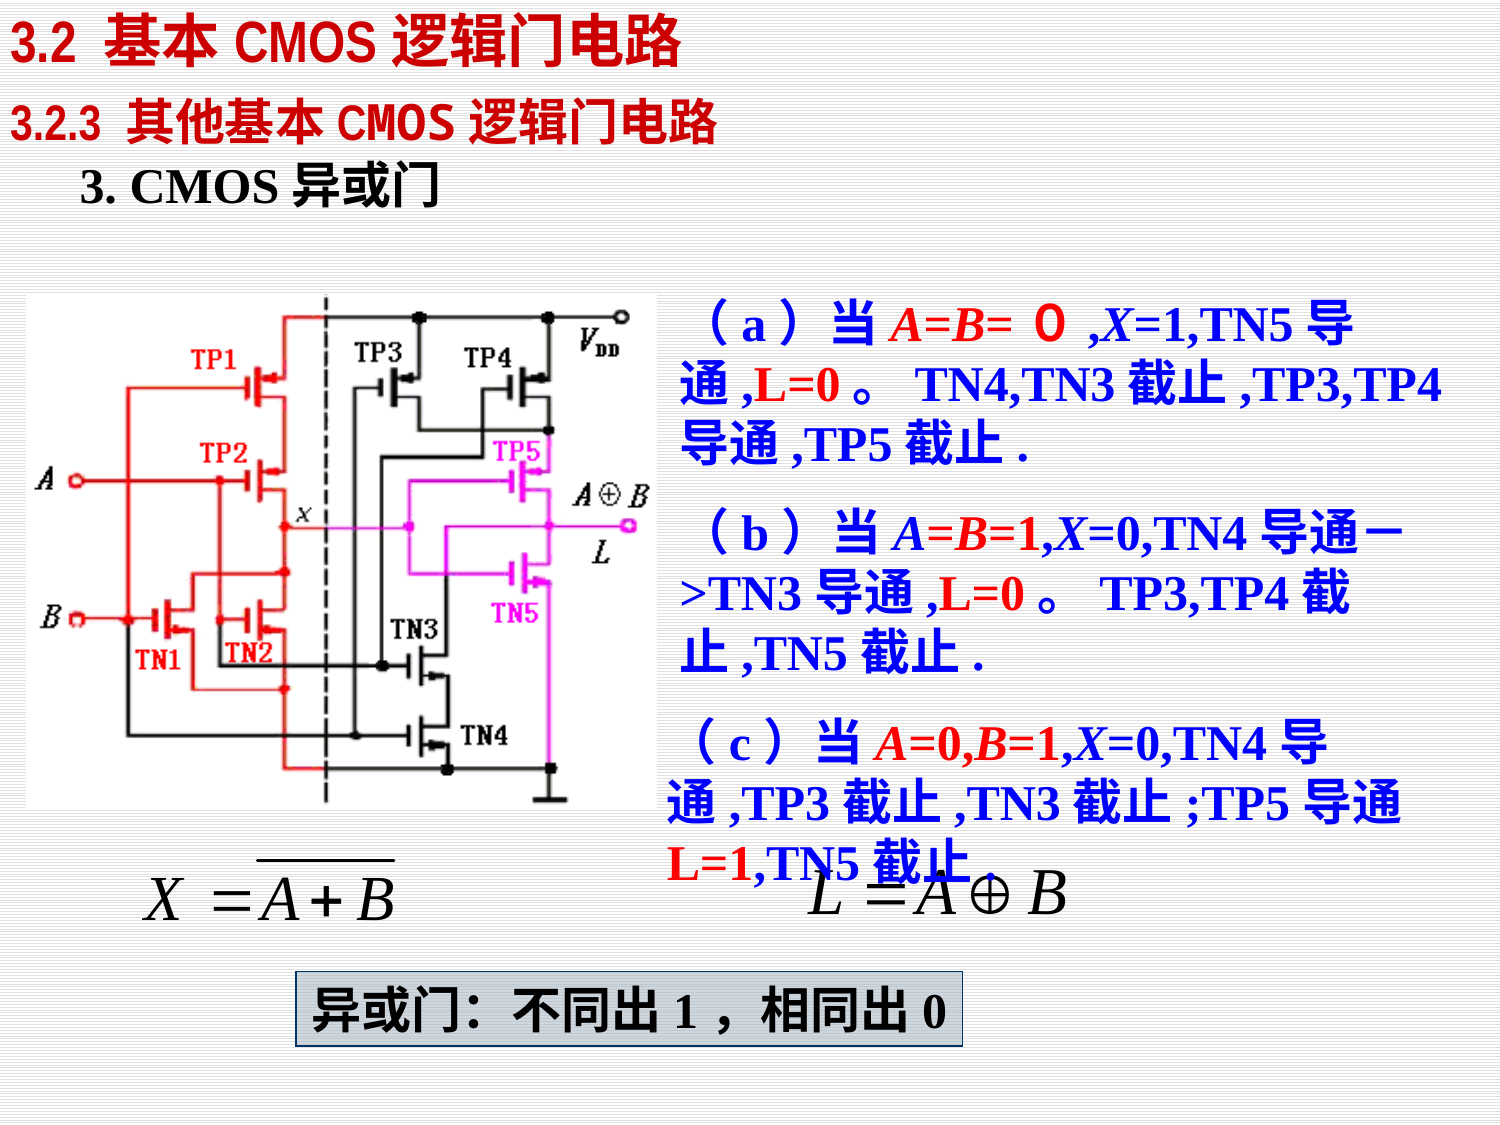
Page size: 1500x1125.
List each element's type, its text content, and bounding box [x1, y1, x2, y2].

text_box （b）当A=B=1,X=0,TN4导通－>TN3导通,L=0。TP3,TP4截止,TN5截止. [664, 493, 1473, 689]
text_box 异或门：不同出1，相同出0 [295, 971, 963, 1046]
text_box 3.2 基本CMOS逻辑门电路 [7, 2, 867, 77]
text_box 3.2.3 其他基本CMOS逻辑门电路 [7, 88, 742, 153]
text_box （a）当A=B=０,X=1,TN5导通,L=0。TN4,TN3截止,TP3,TP4导通,TP5截止. [664, 284, 1469, 479]
text_box 3. CMOS异或门 [64, 132, 486, 221]
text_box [796, 853, 1080, 932]
text_box （c）当A=0,B=1,X=0,TN4导通,TP3截止,TN3截止;TP5导通L=1,TN5截止. [652, 703, 1463, 898]
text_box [130, 845, 408, 932]
picture [26, 294, 657, 810]
